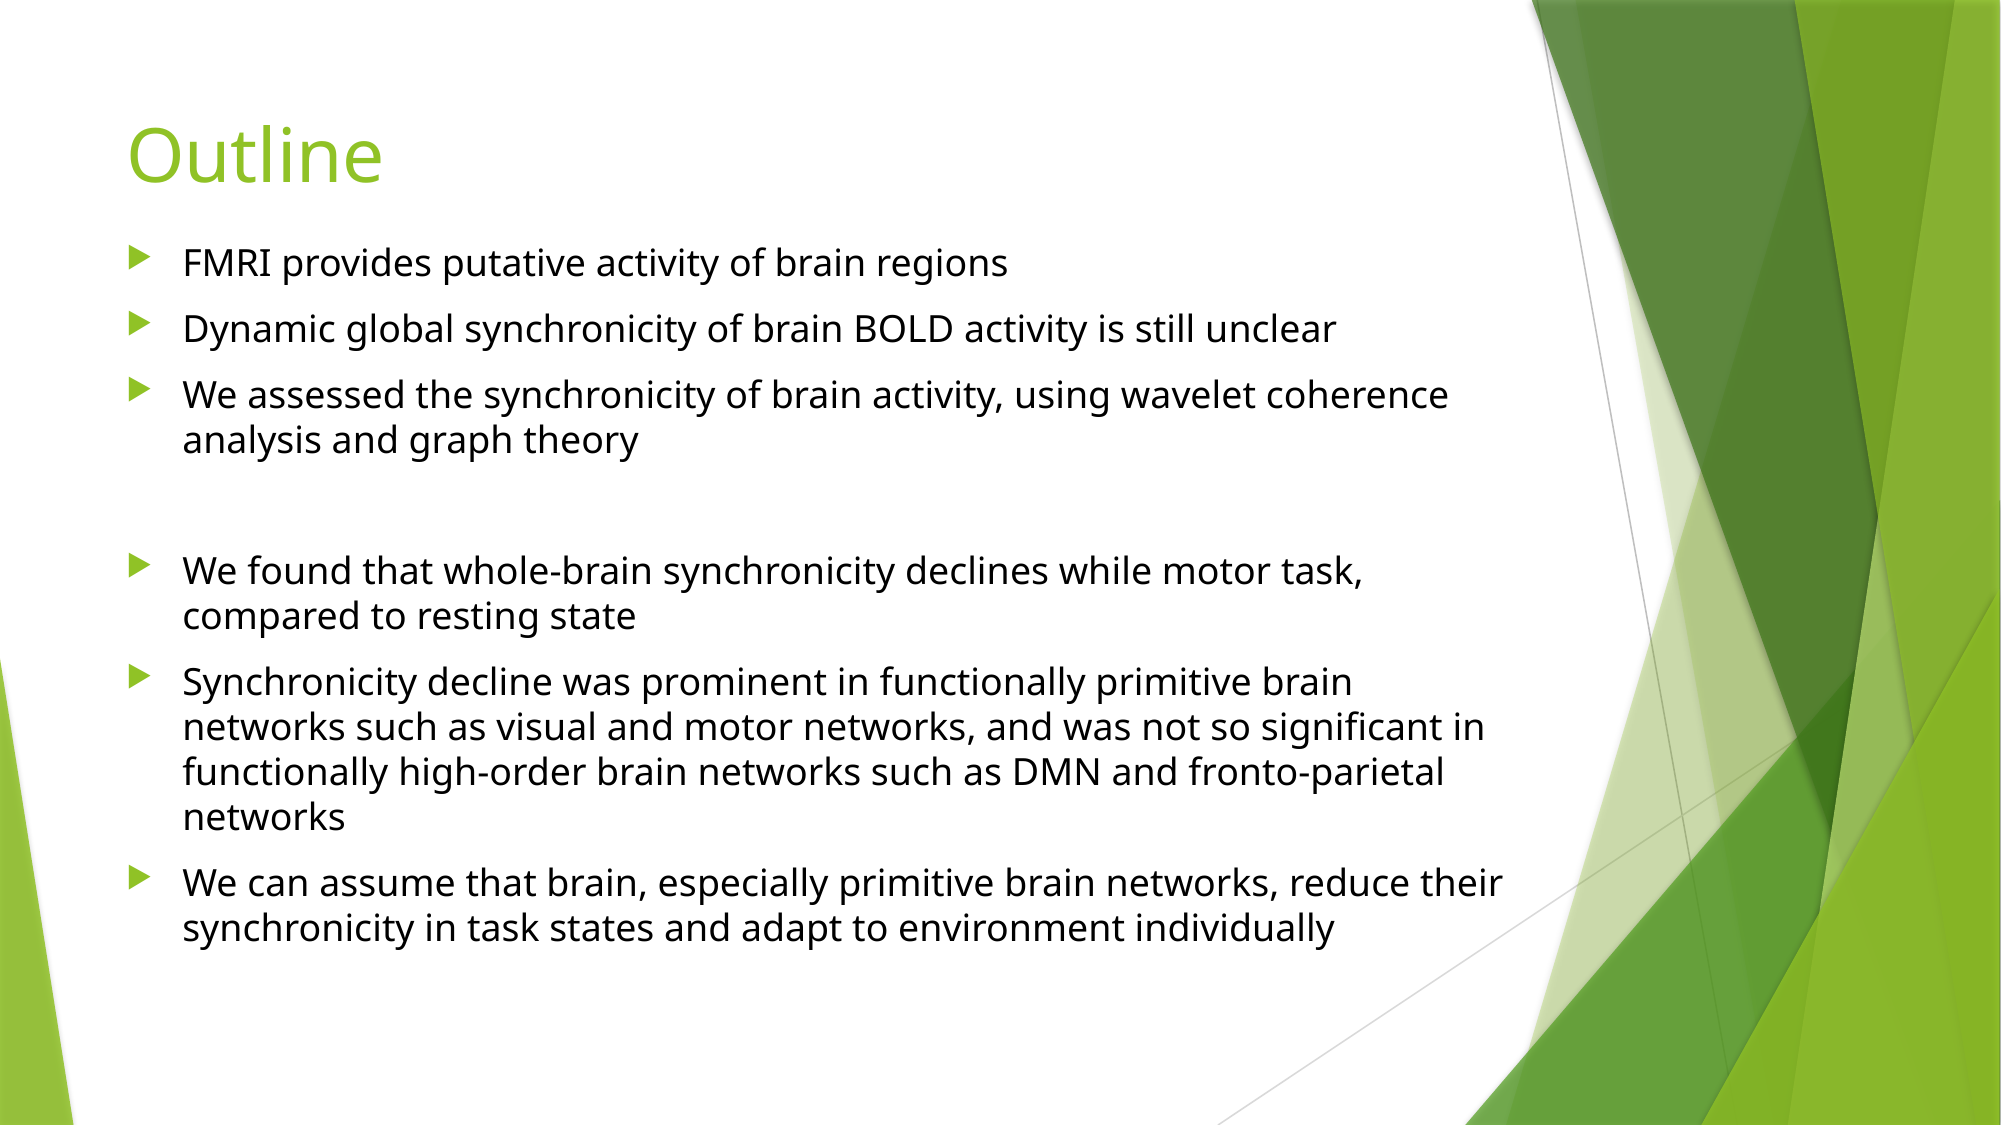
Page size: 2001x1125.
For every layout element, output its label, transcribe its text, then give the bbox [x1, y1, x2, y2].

list FMRI provides putative activity of brain regions Dynamic global synchronicity of brain BOLD activity is still unclear We assessed the synchronicity of brain activity, using wavelet coherence analysis and graph theory We found that whole-brain synchronicity declines while motor task, compared to resting state Synchronicity decline was prominent in functionally primitive brain networks such as visual and motor networks, and was not so significant in functionally high-order brain networks such as DMN and fronto-parietal networks We can assume that brain, especially primitive brain networks, reduce their synchronicity in task states and adapt to environment individually [111, 231, 1522, 991]
title Outline [111, 99, 1522, 231]
